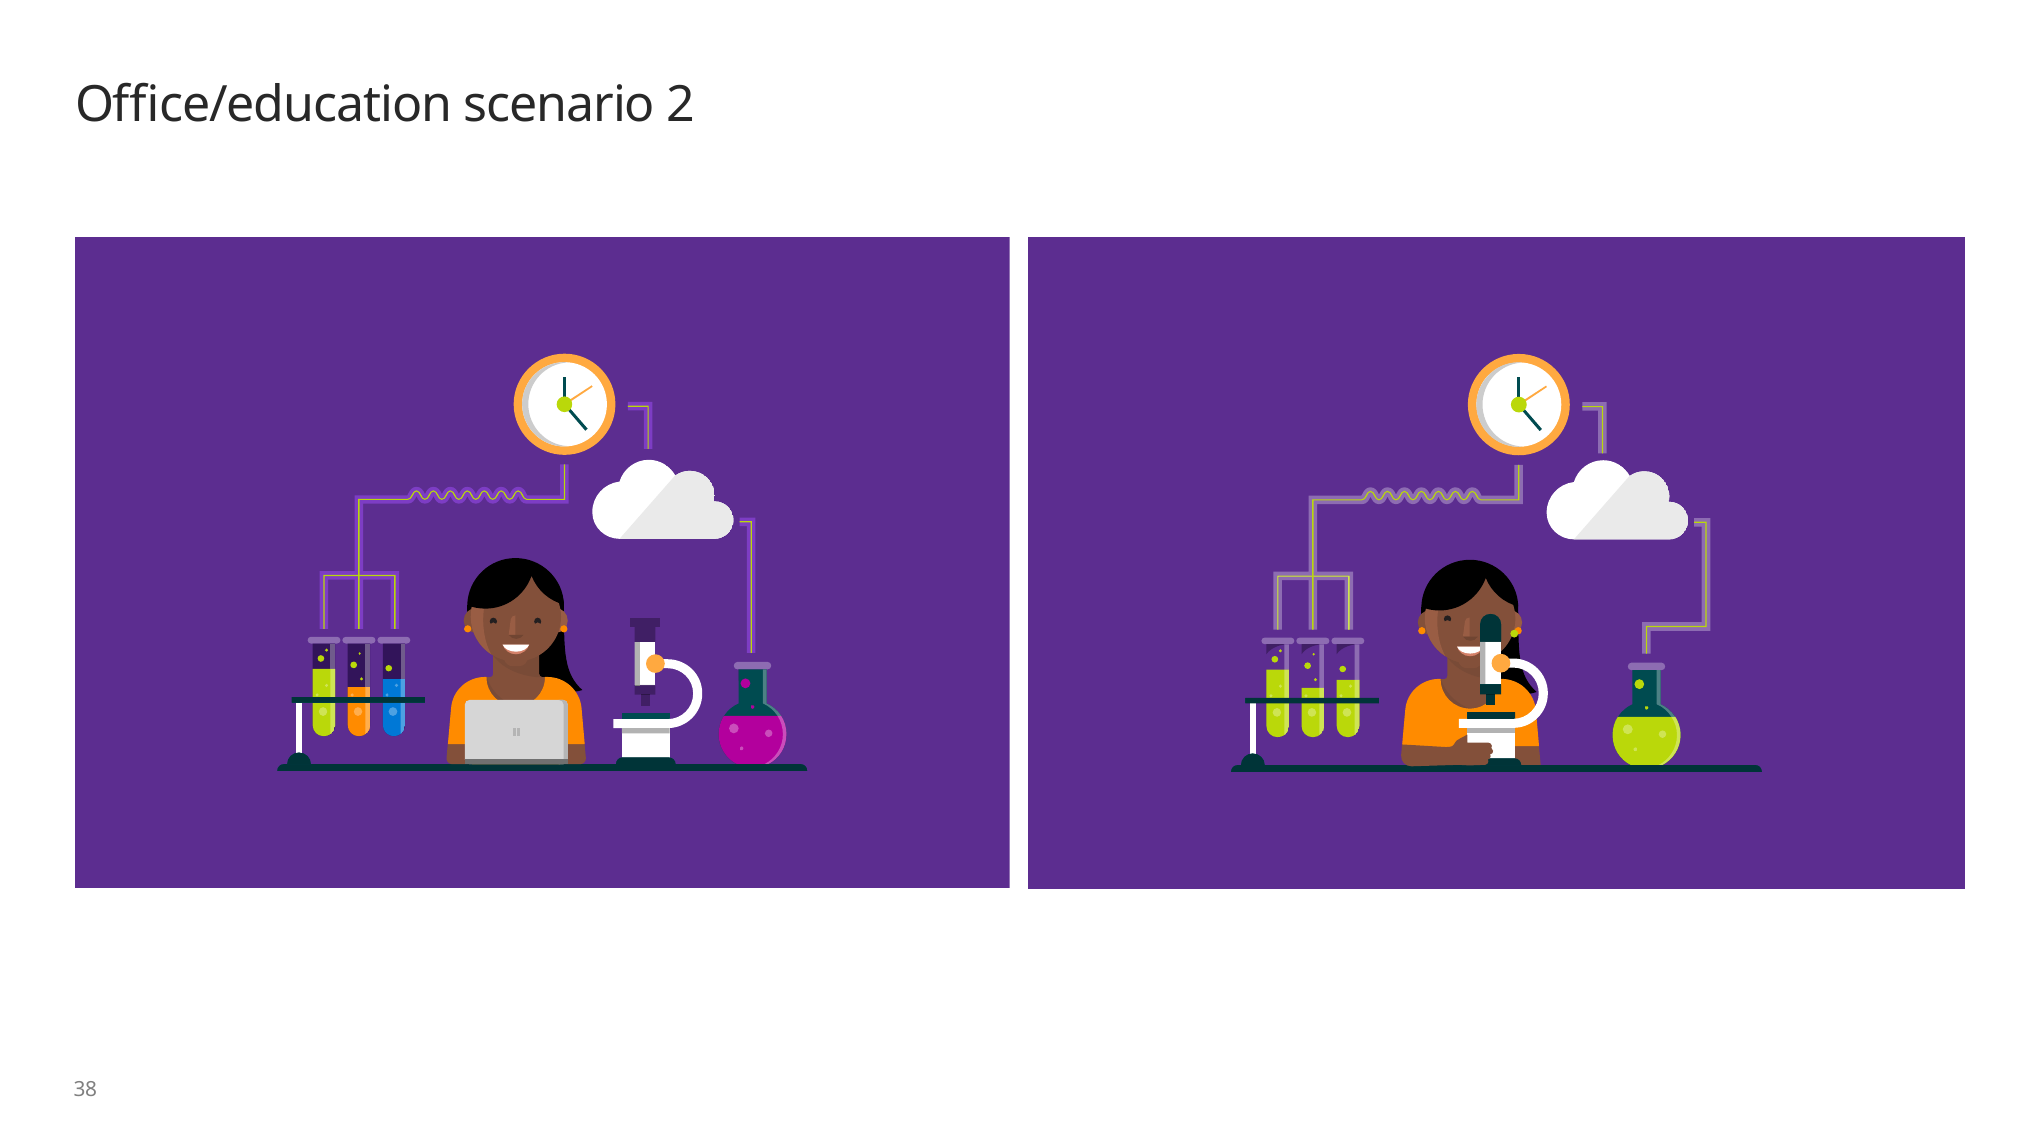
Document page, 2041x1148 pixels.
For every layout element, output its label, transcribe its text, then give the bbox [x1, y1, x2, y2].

picture [74, 235, 1010, 888]
picture [1027, 235, 1966, 890]
title Office/education scenario 2 [75, 78, 1966, 199]
